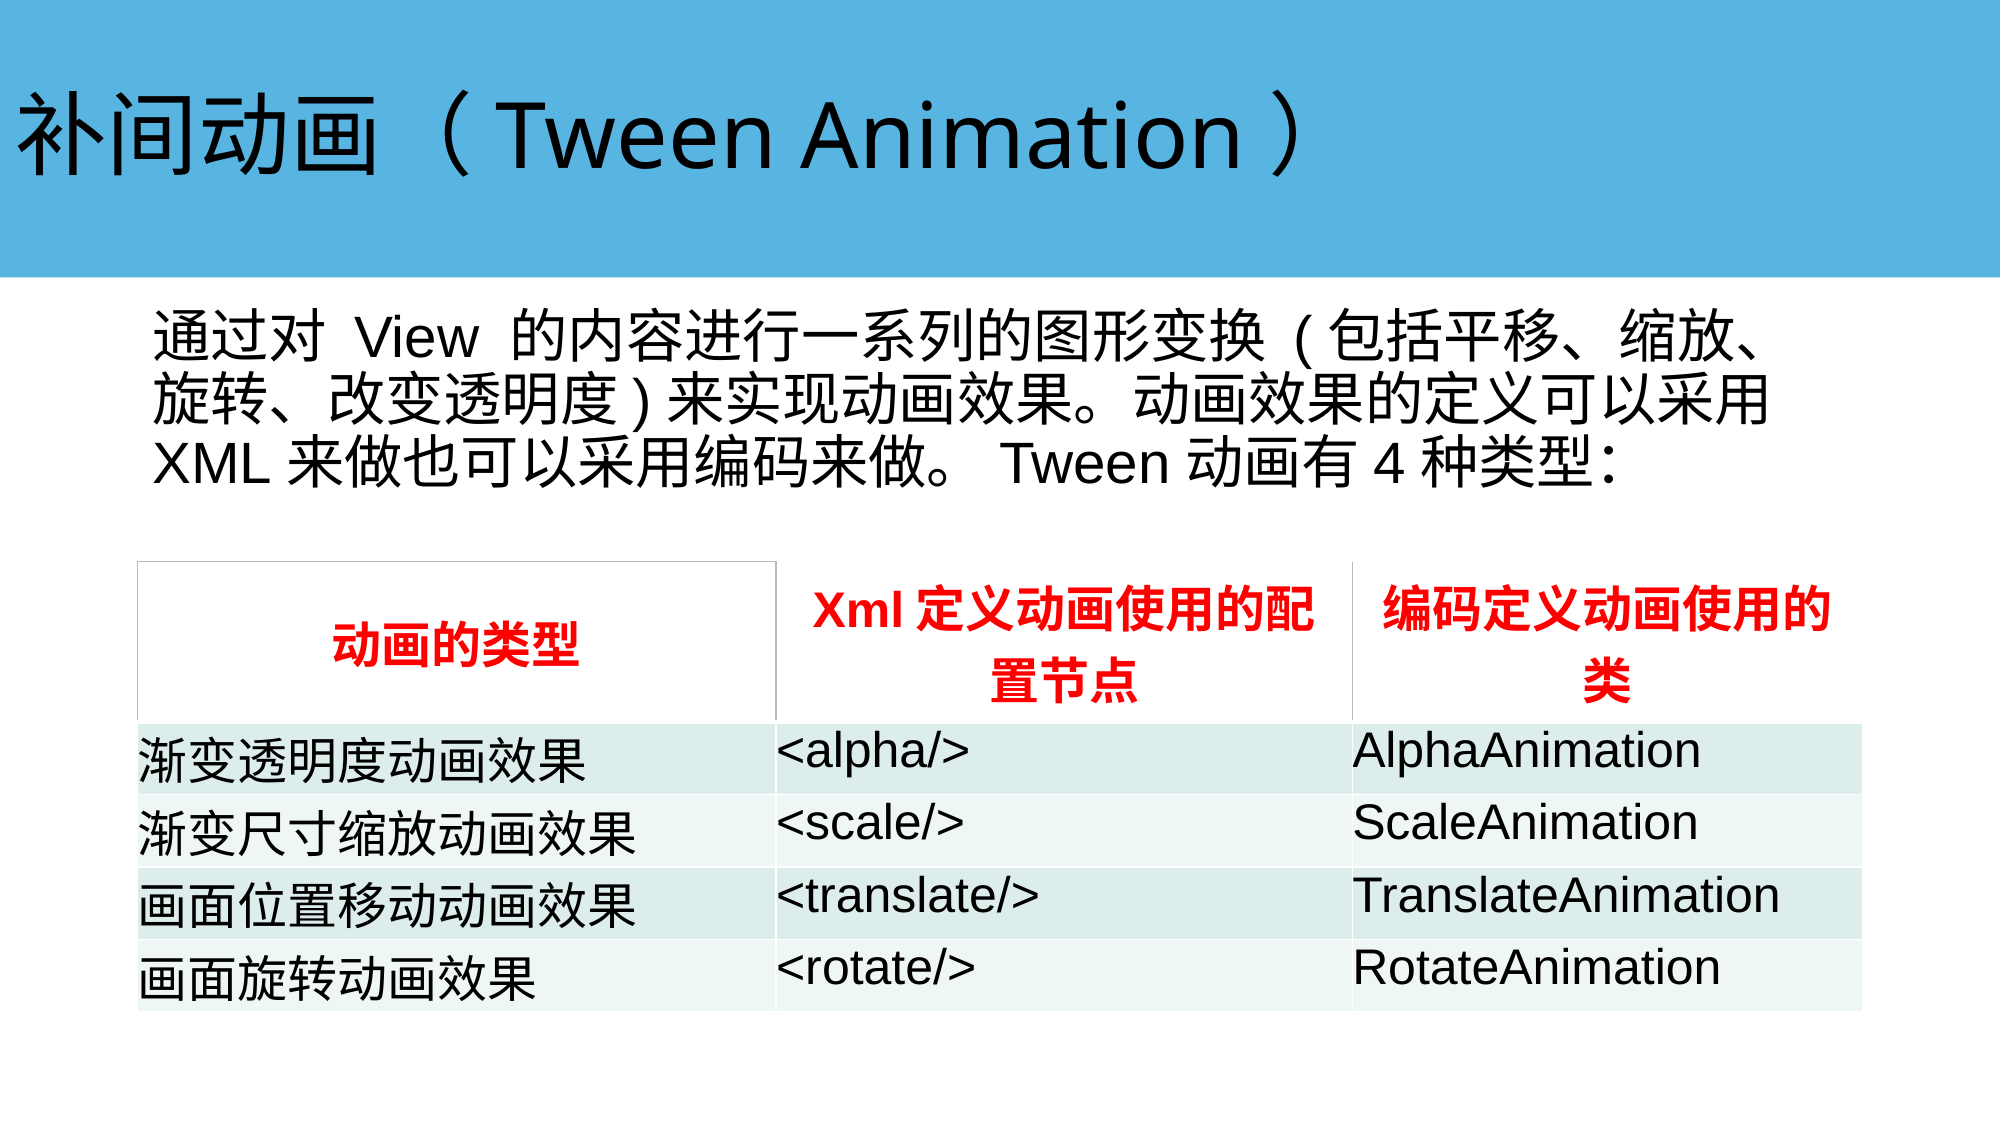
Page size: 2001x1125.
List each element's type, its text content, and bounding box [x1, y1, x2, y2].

table_header 动画的类型 [138, 562, 775, 720]
table_cell <translate/> [777, 868, 1352, 939]
table_cell <scale/> [777, 795, 1352, 866]
table_cell 画面位置移动动画效果 [138, 868, 775, 939]
table_cell 画面旋转动画效果 [138, 940, 775, 1011]
table_cell <alpha/> [777, 724, 1352, 794]
table_header 编码定义动画使用的类 [1353, 562, 1862, 720]
table_cell 渐变透明度动画效果 [138, 724, 775, 794]
table_cell RotateAnimation [1353, 940, 1862, 1011]
list 通过对 View 的内容进行一系列的图形变换 (包括平移、缩放、旋转、改变透明度)来实现动画效果。动画效果的定义可以采用XML来做也可以采用编码来做。Tween动画有4种类型： [137, 299, 1863, 719]
table_header Xml定义动画使用的配置节点 [777, 562, 1352, 720]
table_cell ScaleAnimation [1353, 795, 1862, 866]
table_cell <rotate/> [777, 940, 1352, 1011]
table_cell AlphaAnimation [1353, 724, 1862, 794]
title 补间动画（Tween Animation） [0, 0, 2000, 278]
table_cell 渐变尺寸缩放动画效果 [138, 795, 775, 866]
table_cell TranslateAnimation [1353, 868, 1862, 939]
